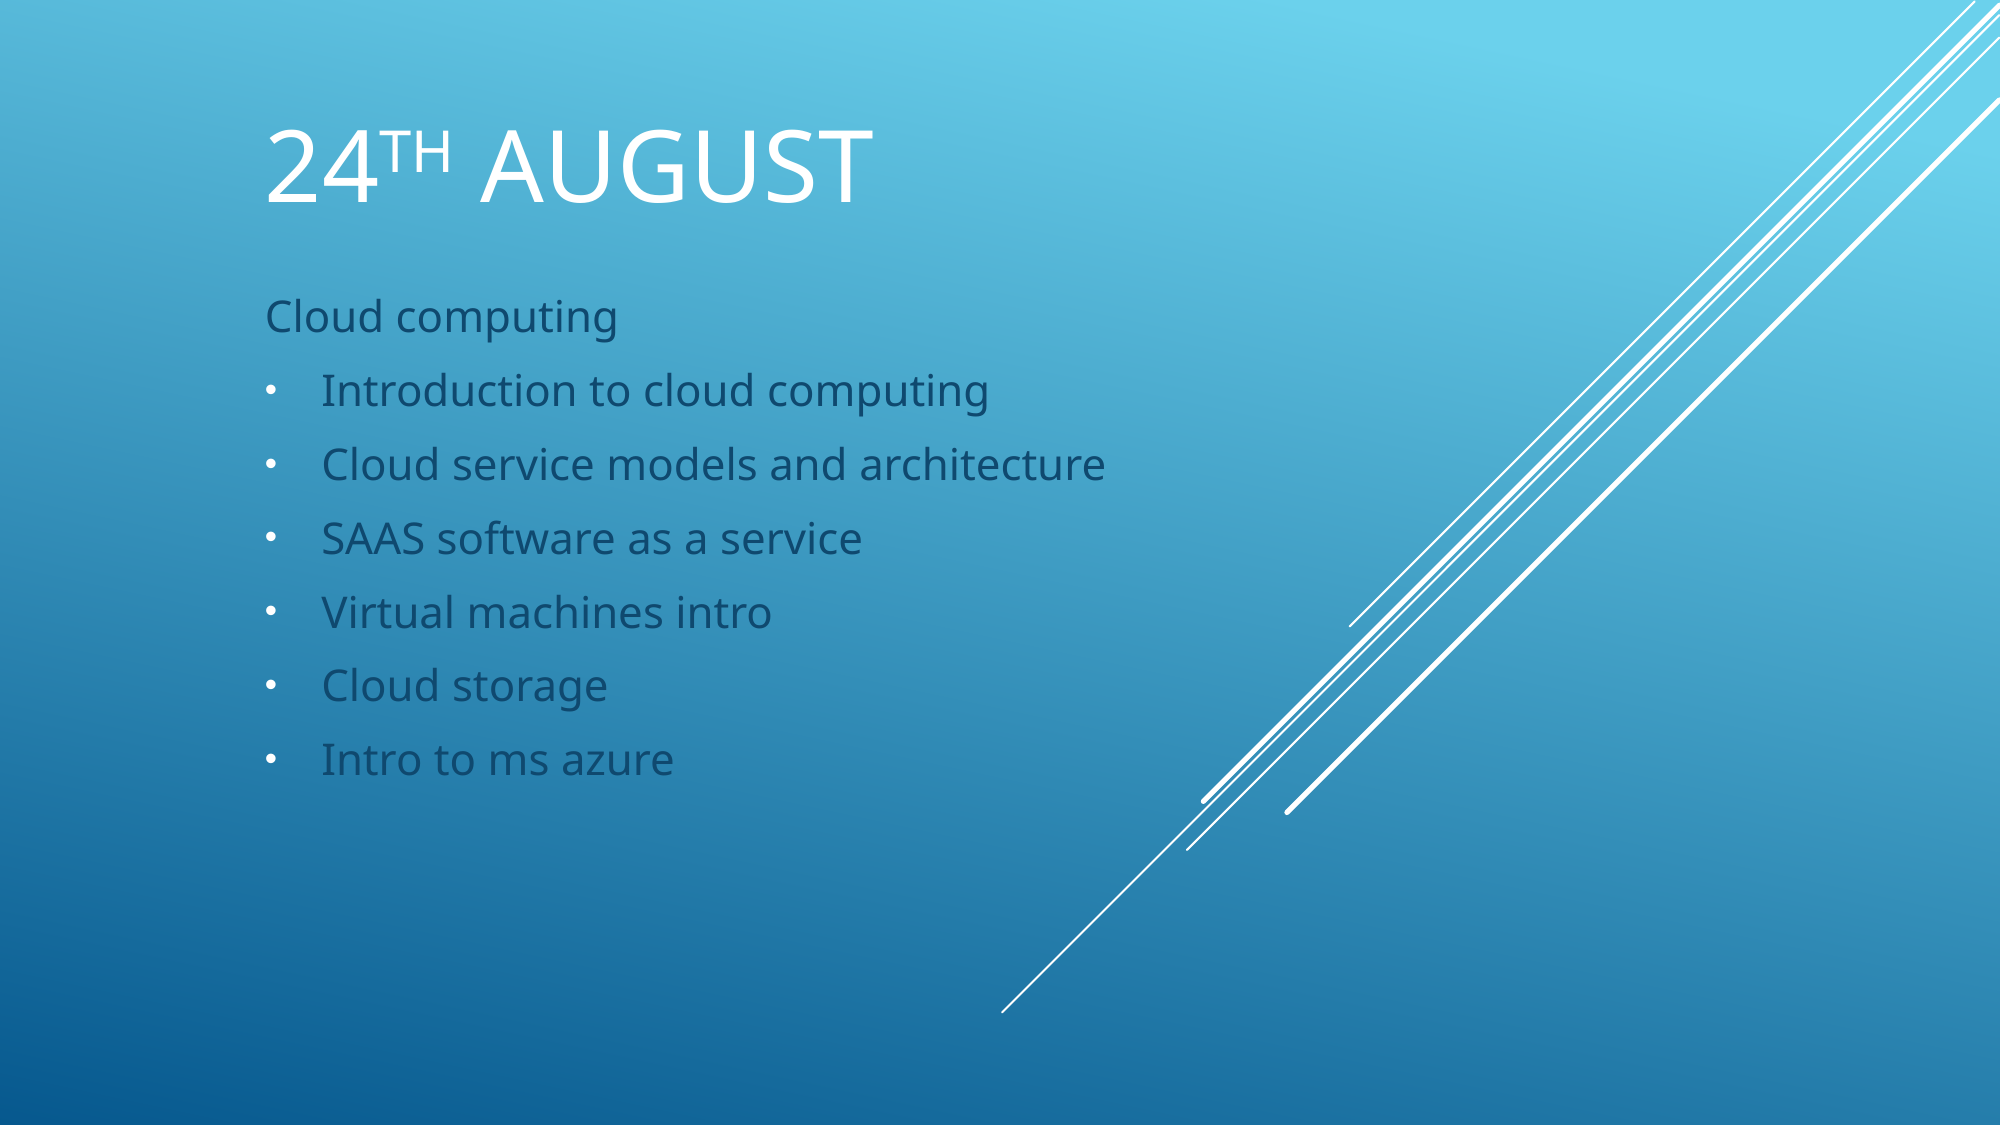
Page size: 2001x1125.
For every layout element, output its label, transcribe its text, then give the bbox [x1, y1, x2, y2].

title 24th august [249, 47, 1750, 230]
subtitle Cloud computing Introduction to cloud computing Cloud service models and architecture SAAS software as a service Virtual machines intro Cloud storage Intro to ms azure [249, 281, 1750, 863]
